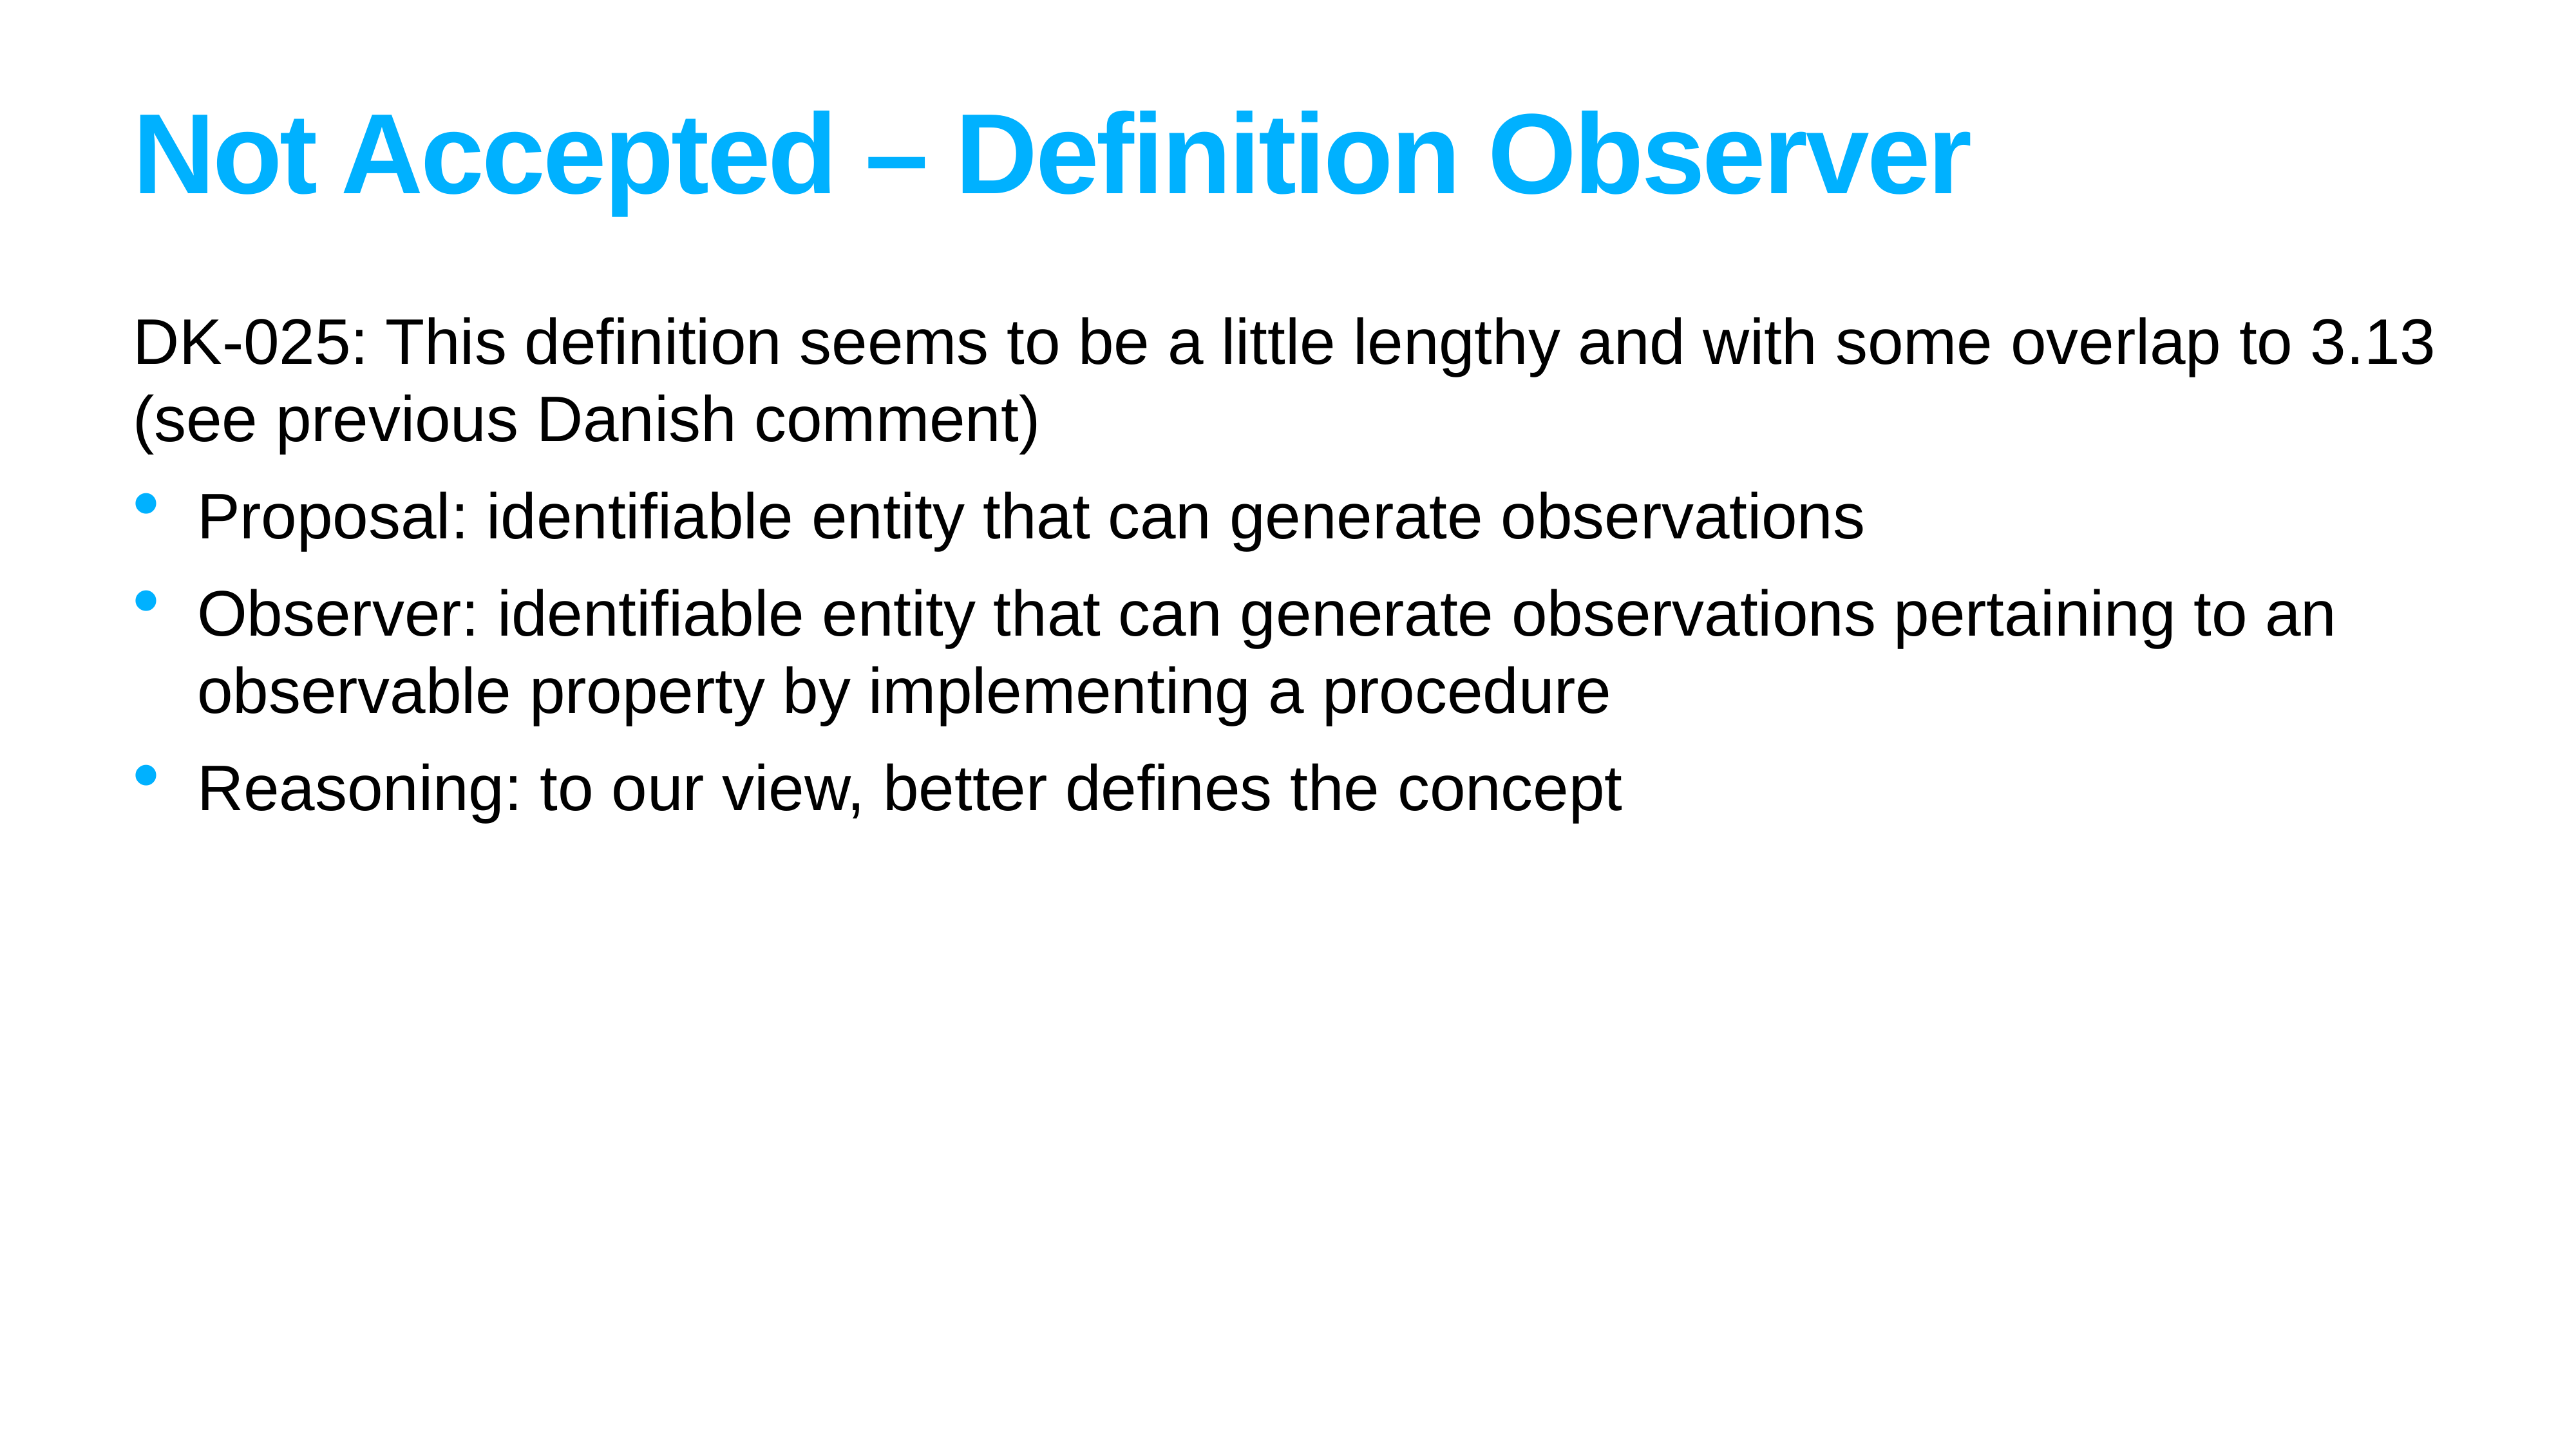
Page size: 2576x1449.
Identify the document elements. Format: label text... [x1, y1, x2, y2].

list DK-025: This definition seems to be a little lengthy and with some overlap to 3.13 (see previous Danish comment) Proposal: identifiable entity that can generate observations Observer: identifiable entity that can generate observations pertaining to an observable property by implementing a procedure Reasoning: to our view, better defines the concept [127, 294, 2449, 1321]
title Not Accepted – Definition Observer [127, 100, 2449, 252]
